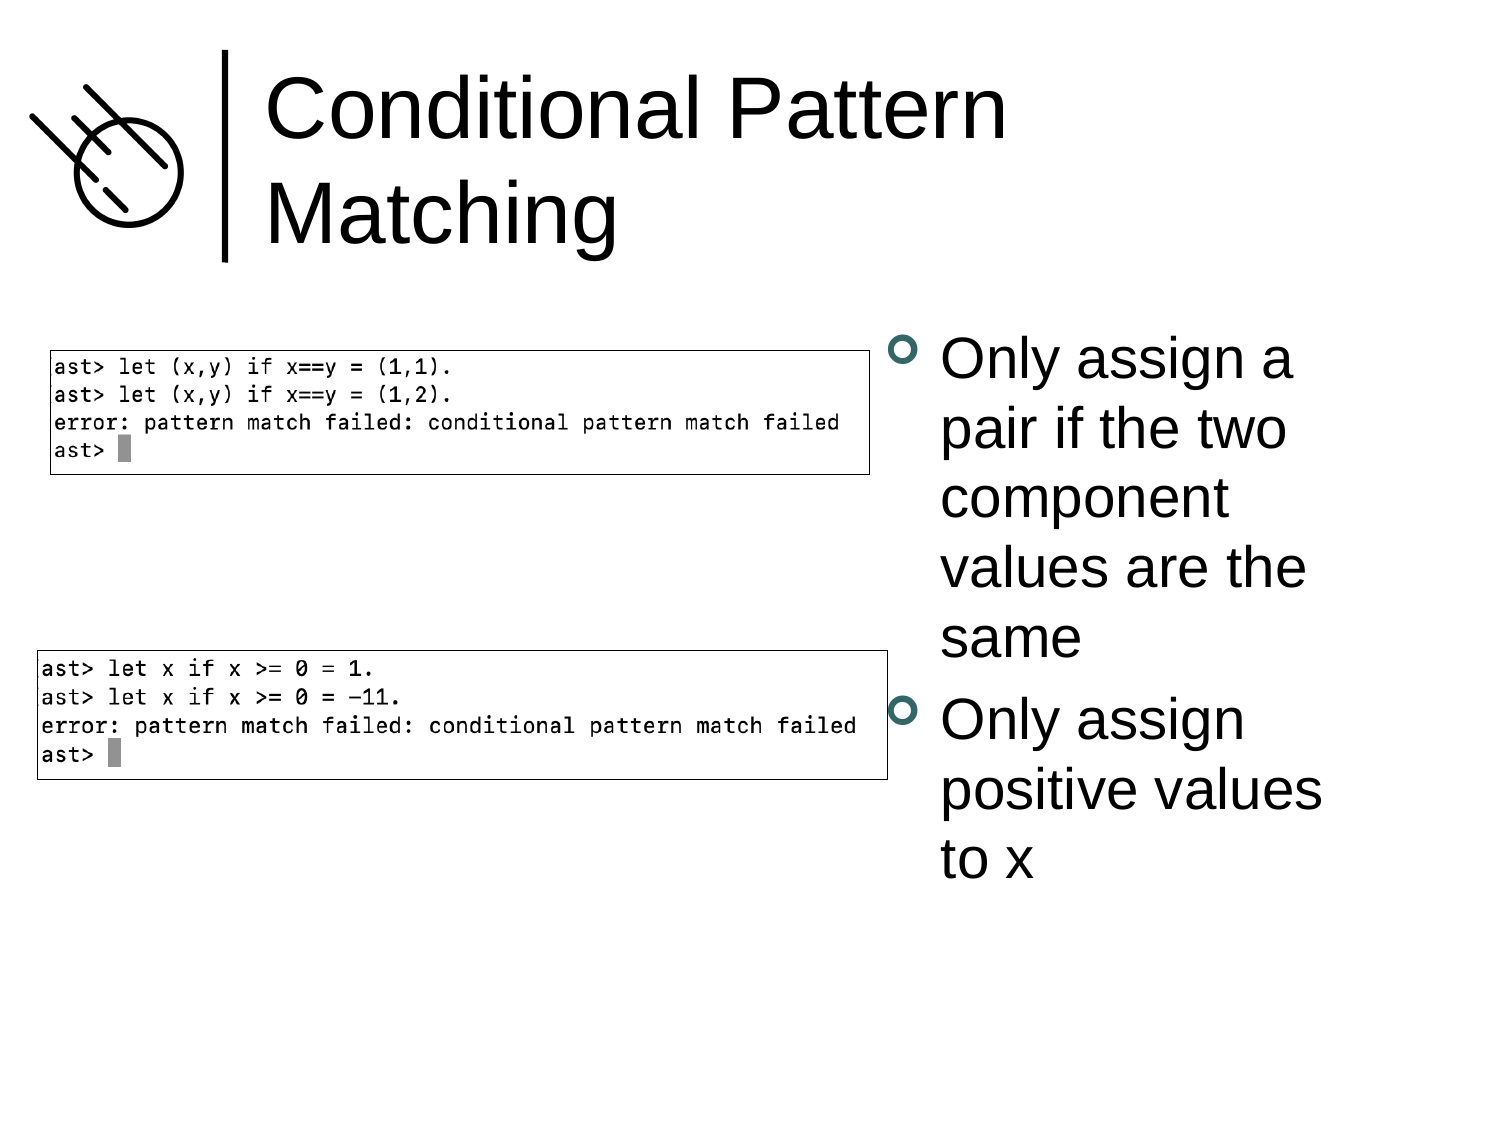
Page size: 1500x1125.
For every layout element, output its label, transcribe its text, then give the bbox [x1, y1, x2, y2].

picture [49, 349, 870, 476]
title Conditional Pattern Matching [249, 31, 1400, 282]
picture [0, 49, 213, 263]
list Only assign a pair if the two component values are the same Only assign positive values to x [869, 312, 1400, 988]
picture [37, 650, 888, 780]
